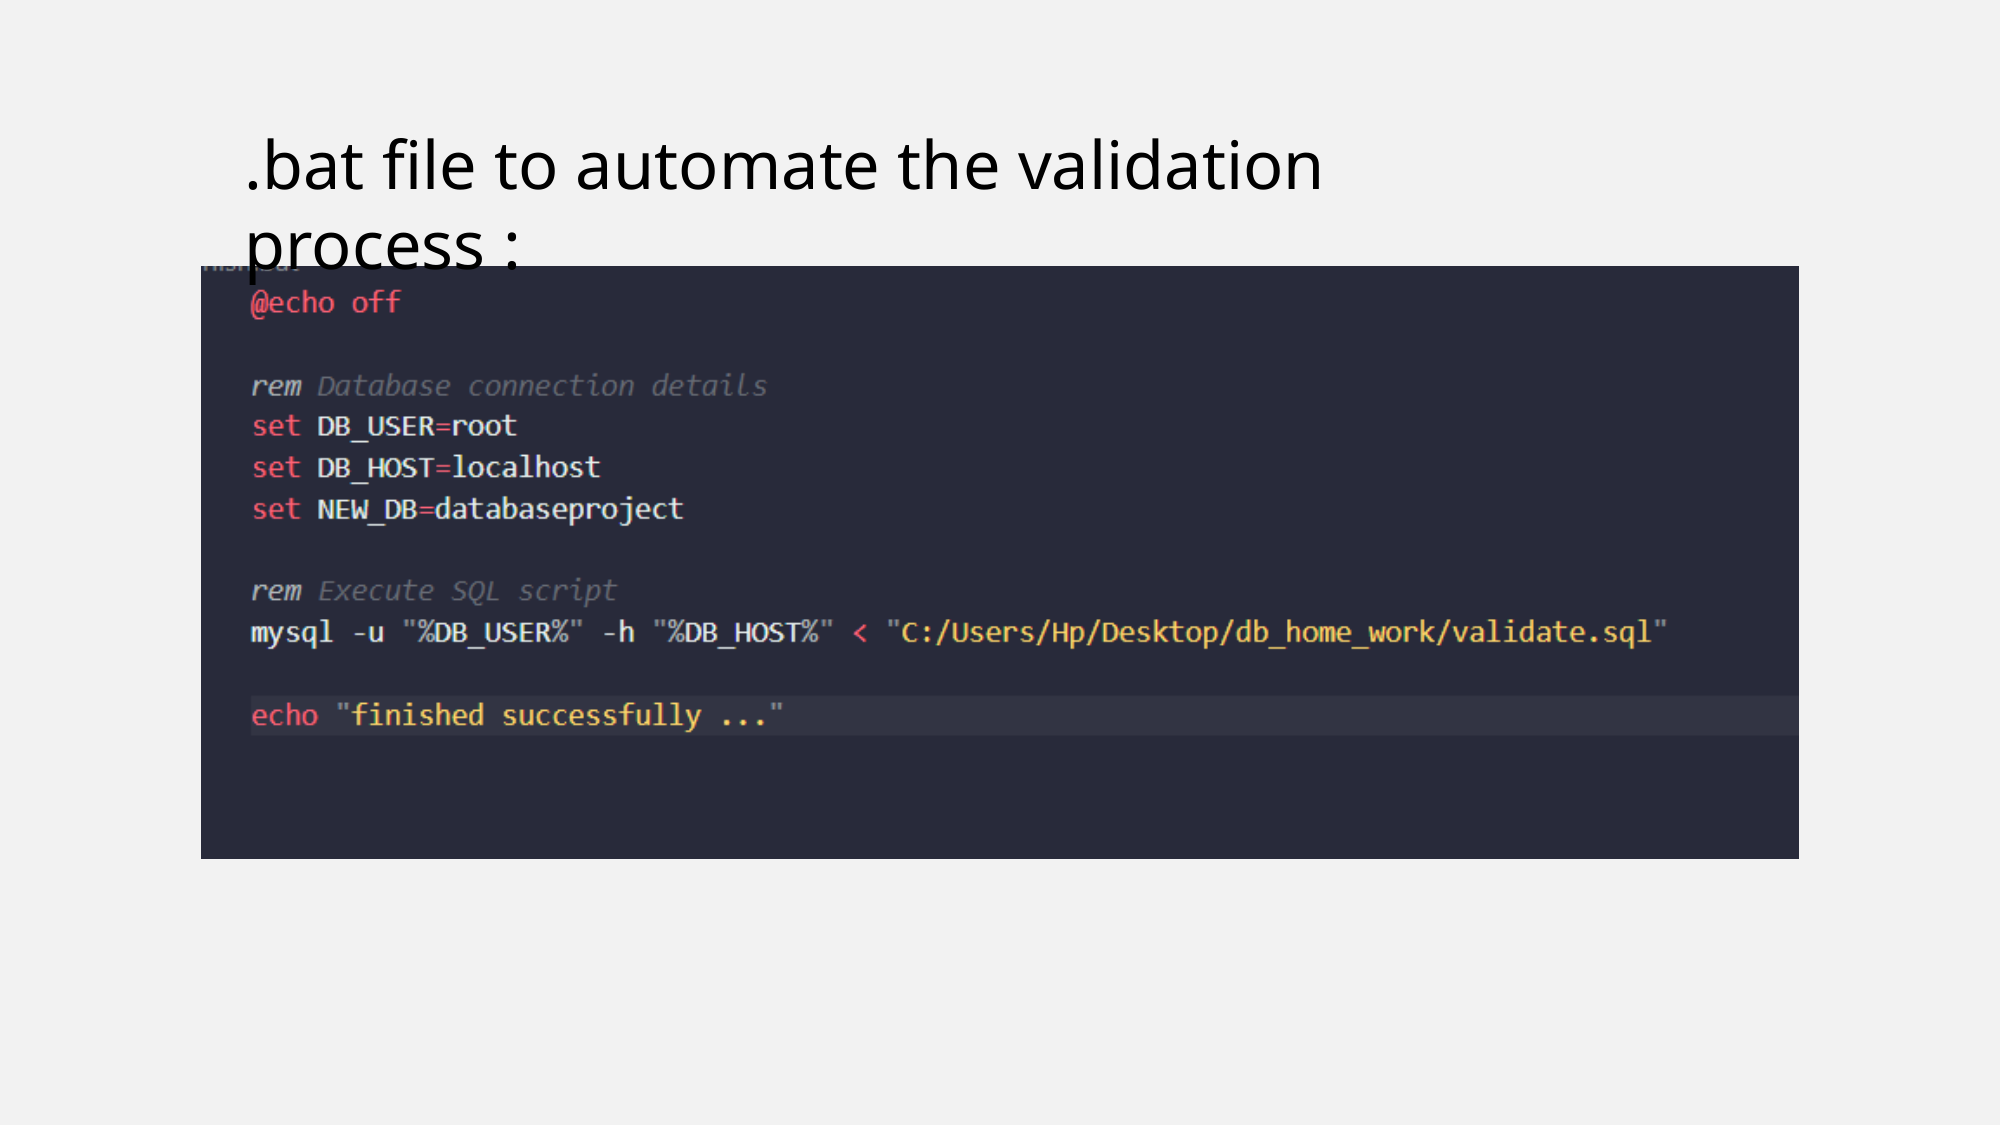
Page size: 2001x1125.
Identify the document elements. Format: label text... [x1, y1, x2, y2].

picture [201, 266, 1799, 859]
text_box .bat file to automate the validation process : [229, 115, 1593, 266]
